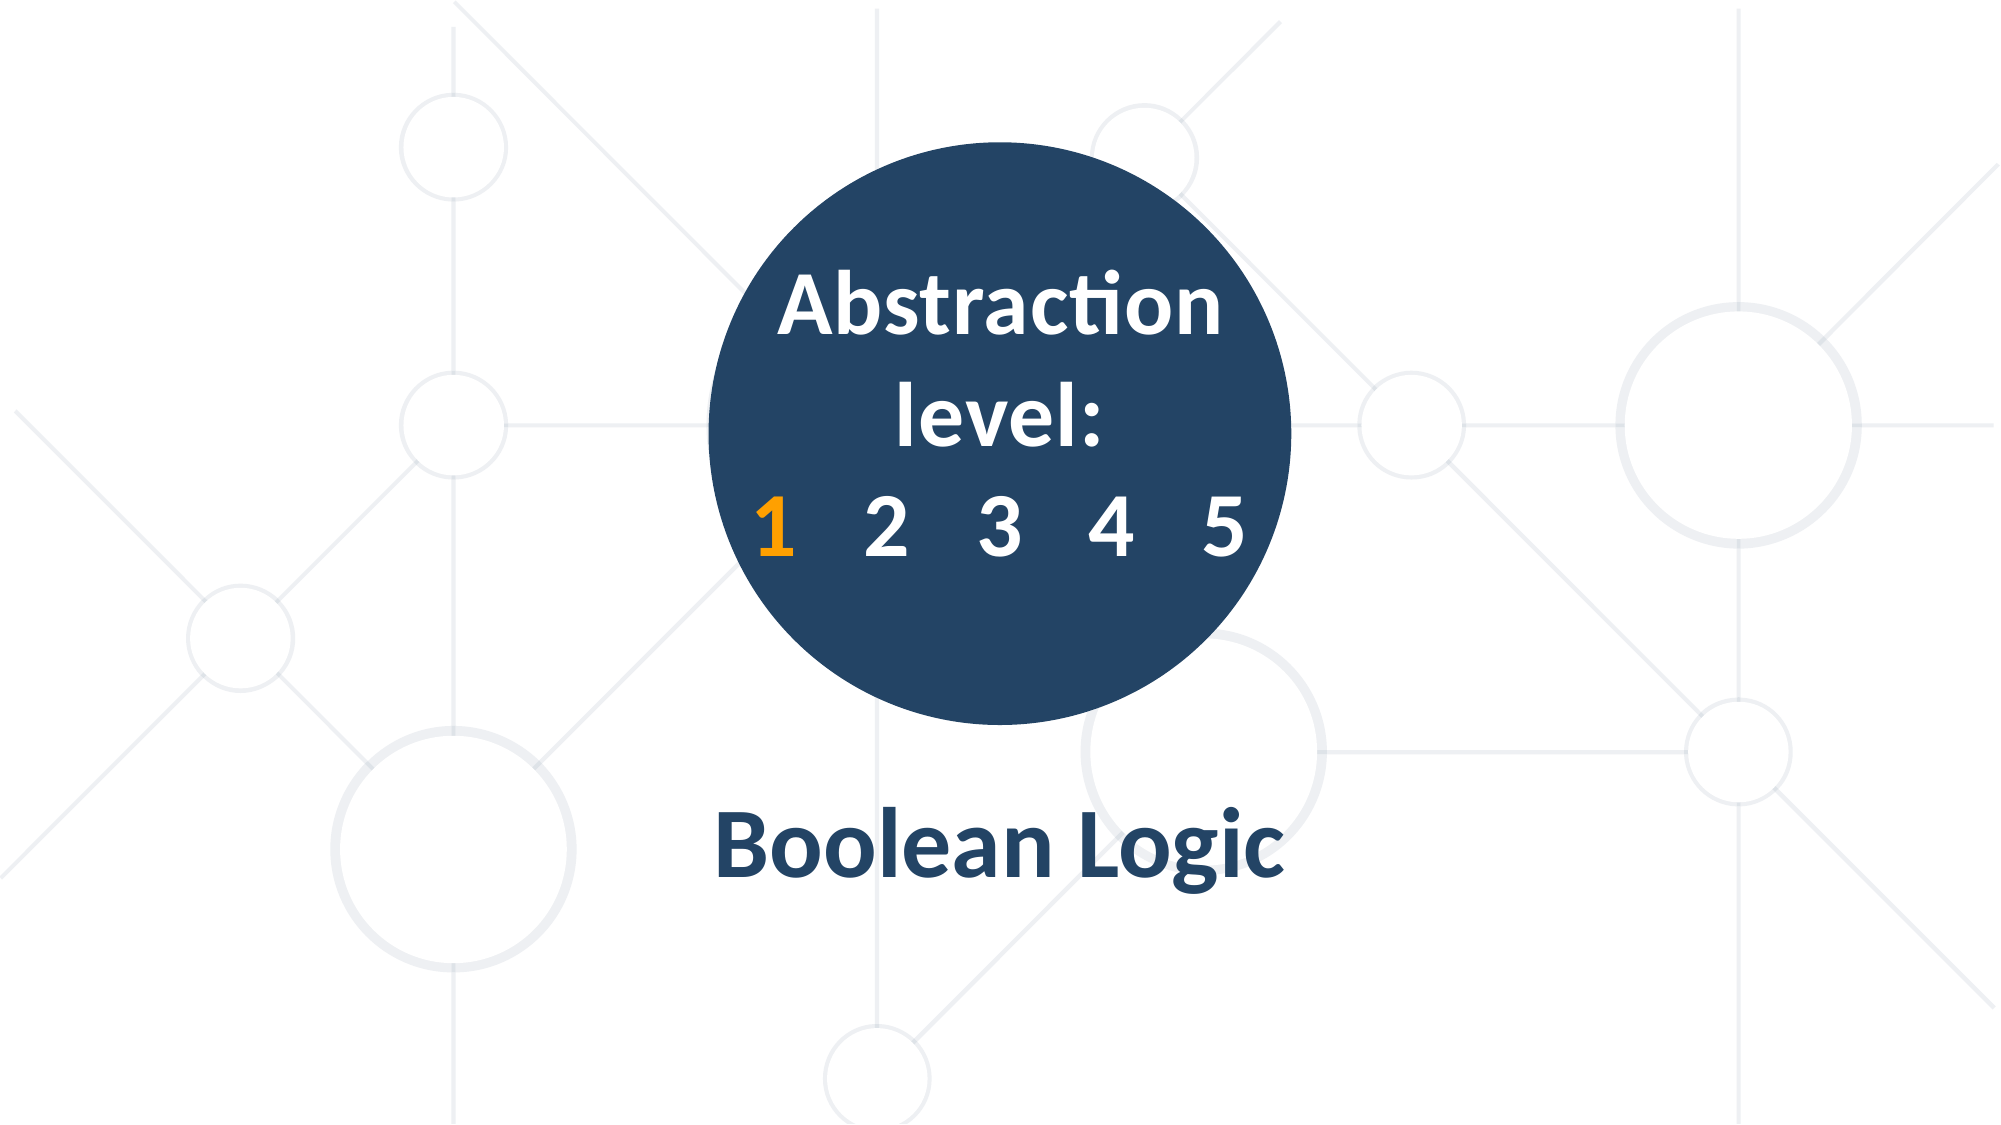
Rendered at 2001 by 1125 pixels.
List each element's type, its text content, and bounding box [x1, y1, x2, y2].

list Boolean Logic [100, 771, 1900, 898]
text_box Abstraction level: 1 2 3 4 5 [735, 227, 1265, 582]
